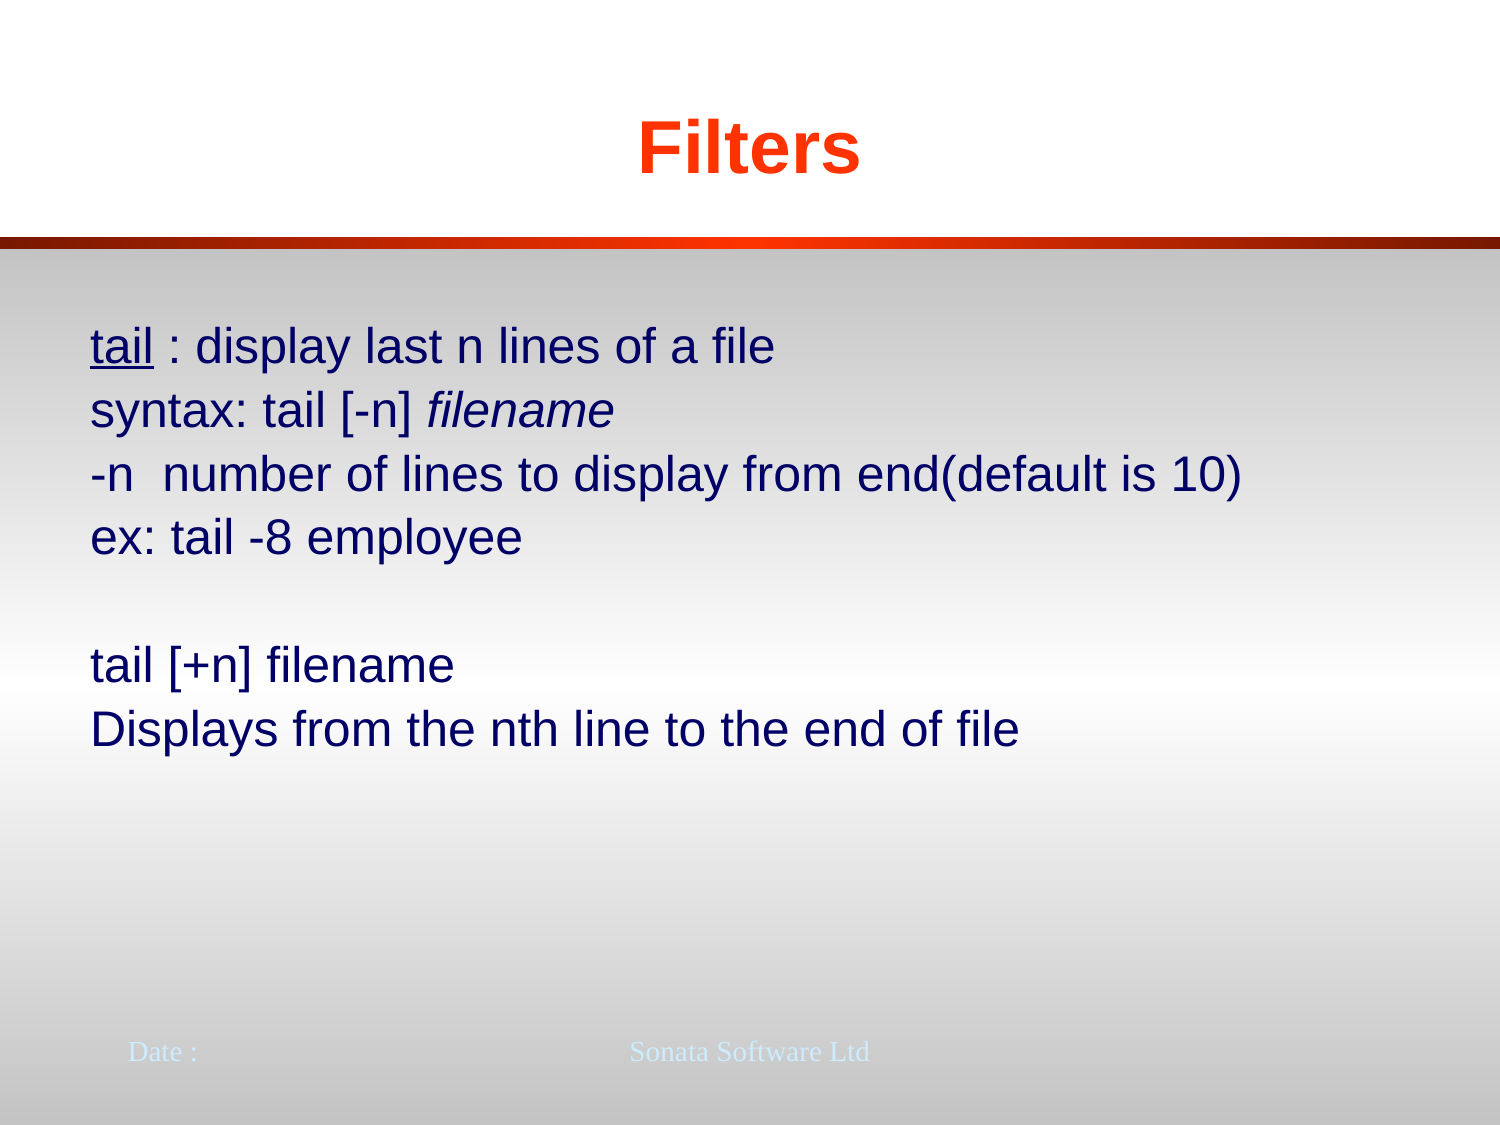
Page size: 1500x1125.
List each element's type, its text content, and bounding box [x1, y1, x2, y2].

list tail : display last n lines of a file syntax: tail [-n] filename -n number of lines to display from end(default is 10) ex: tail -8 employee tail [+n] filename Displays from the nth line to the end of file [75, 312, 1413, 900]
title Filters [112, 50, 1388, 238]
footer Sonata Software Ltd [512, 1025, 988, 1100]
slide_number Date : [112, 1025, 425, 1100]
